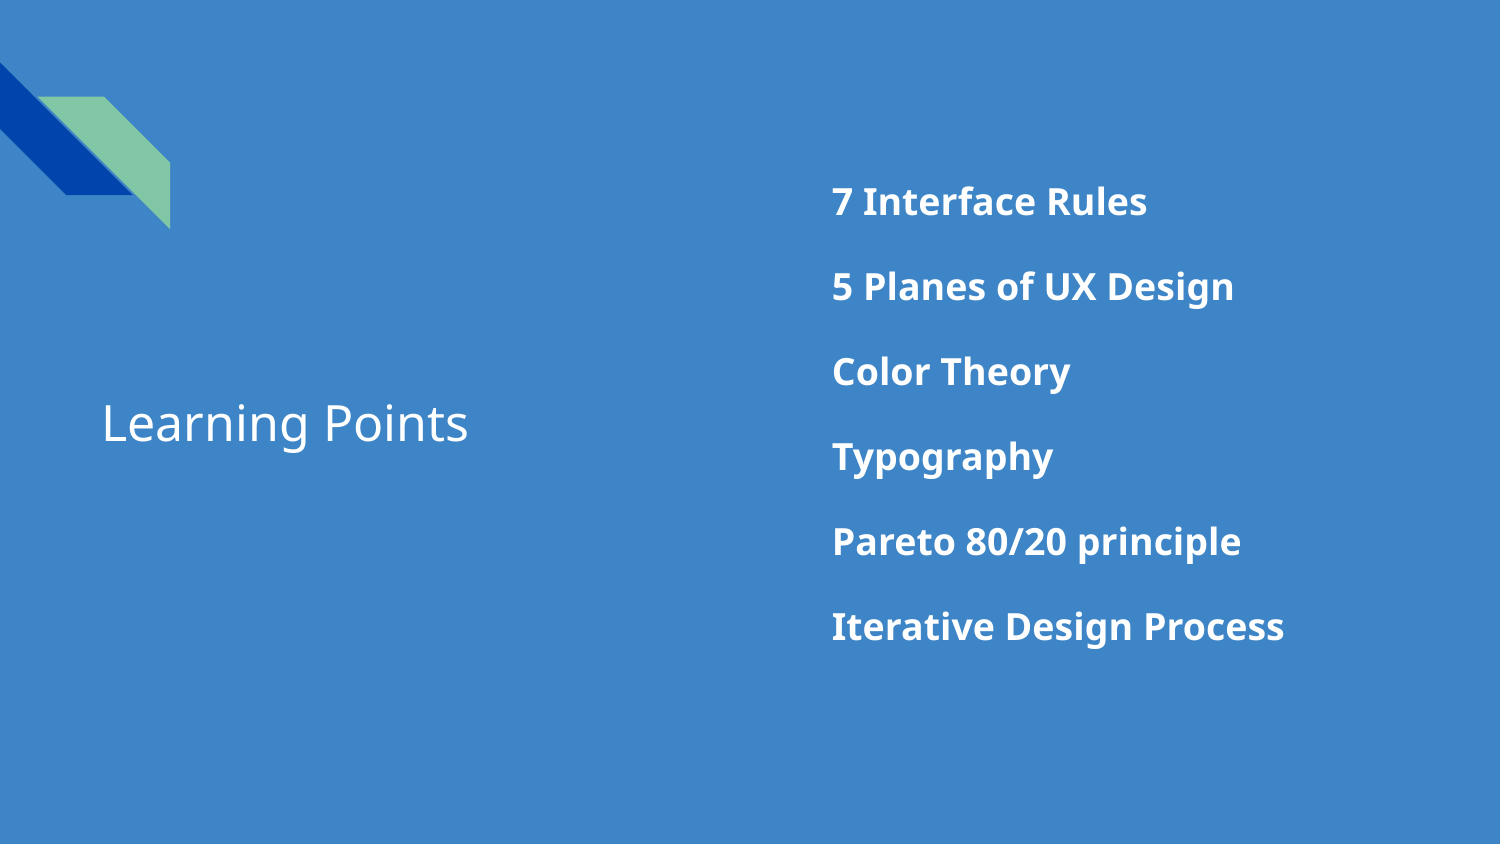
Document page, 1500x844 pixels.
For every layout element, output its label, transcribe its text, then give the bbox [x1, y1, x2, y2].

list 7 Interface Rules 5 Planes of UX Design Color Theory Typography Pareto 80/20 principle Iterative Design Process [816, 156, 1462, 763]
title Learning Points [86, 298, 750, 546]
